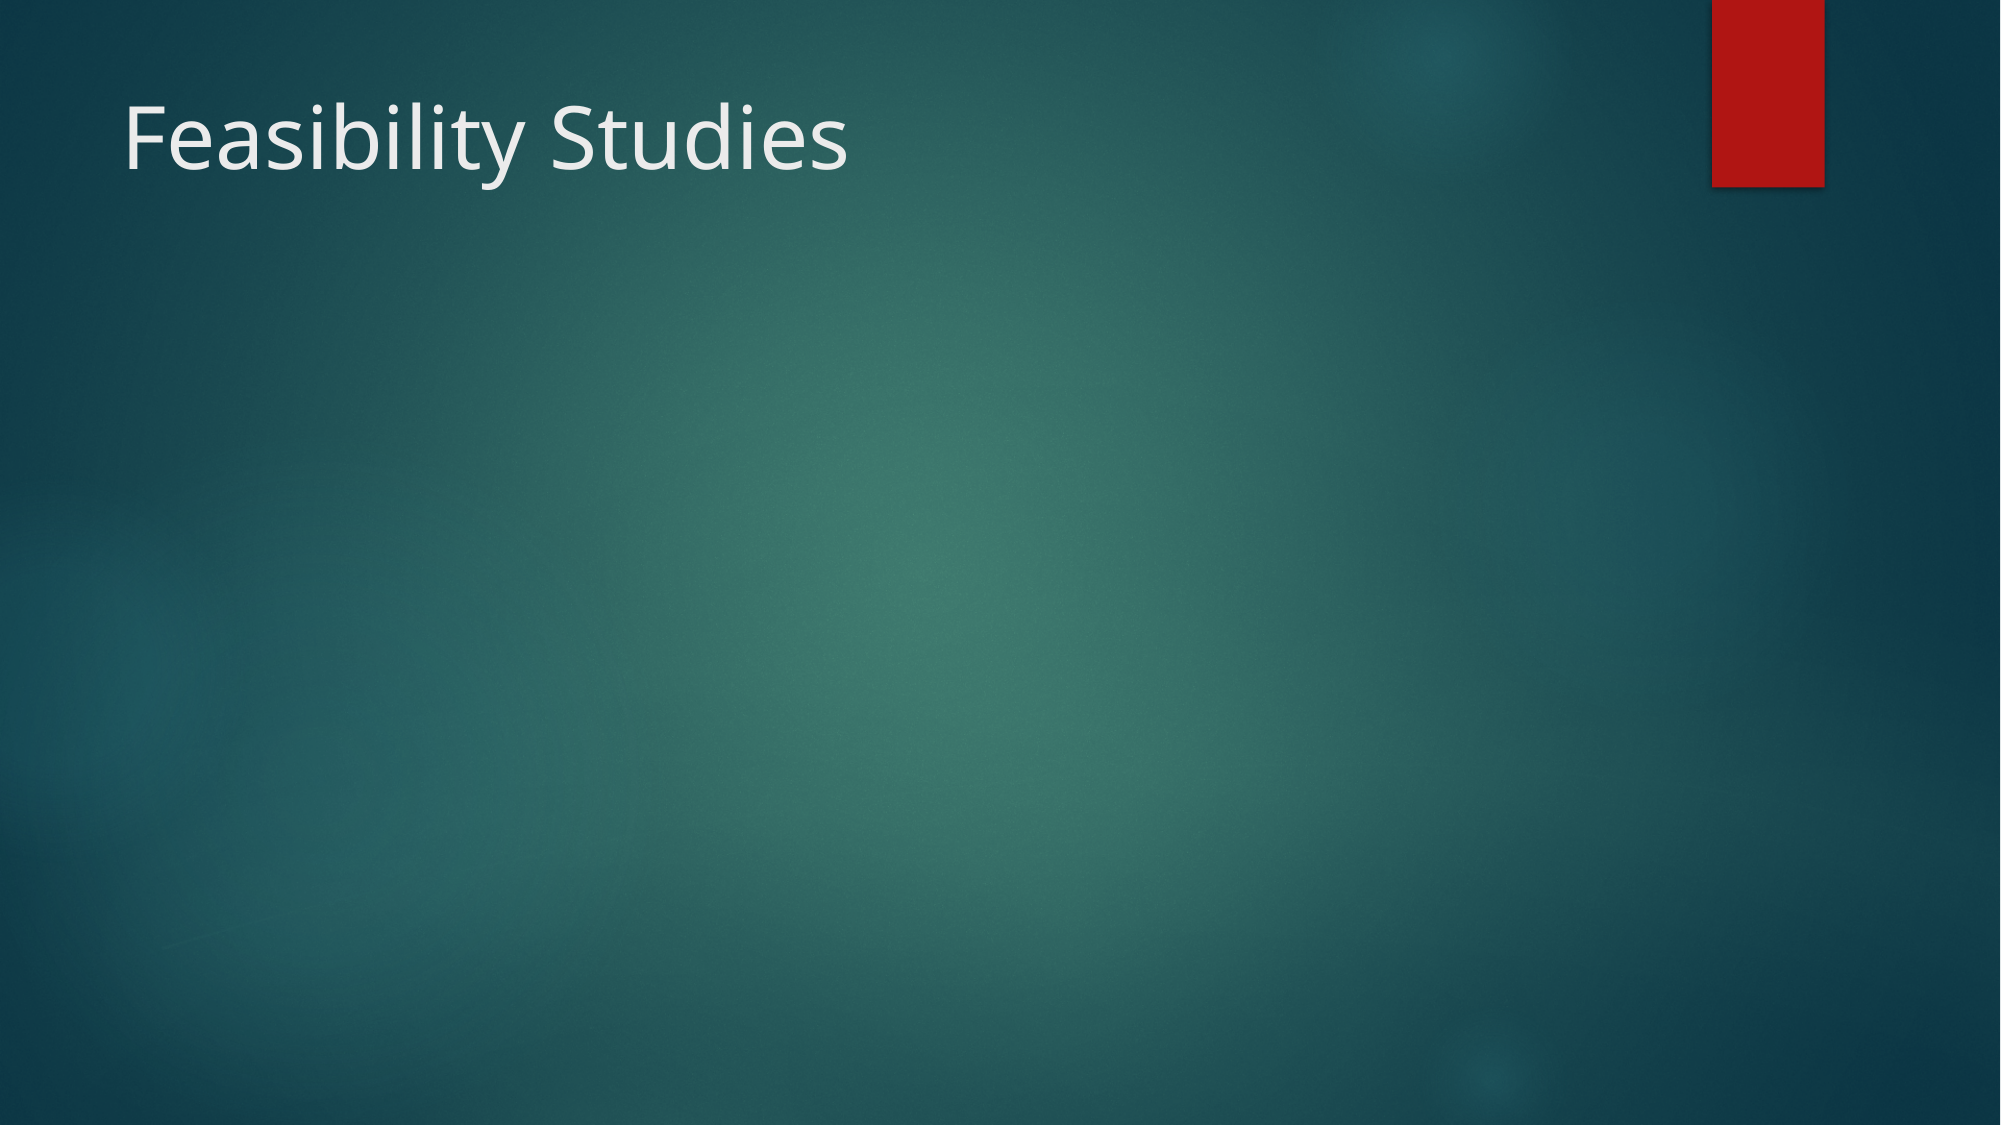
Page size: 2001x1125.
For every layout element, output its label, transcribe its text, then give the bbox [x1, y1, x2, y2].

title Feasibility Studies [106, 74, 1649, 304]
picture [0, 0, 2001, 1125]
